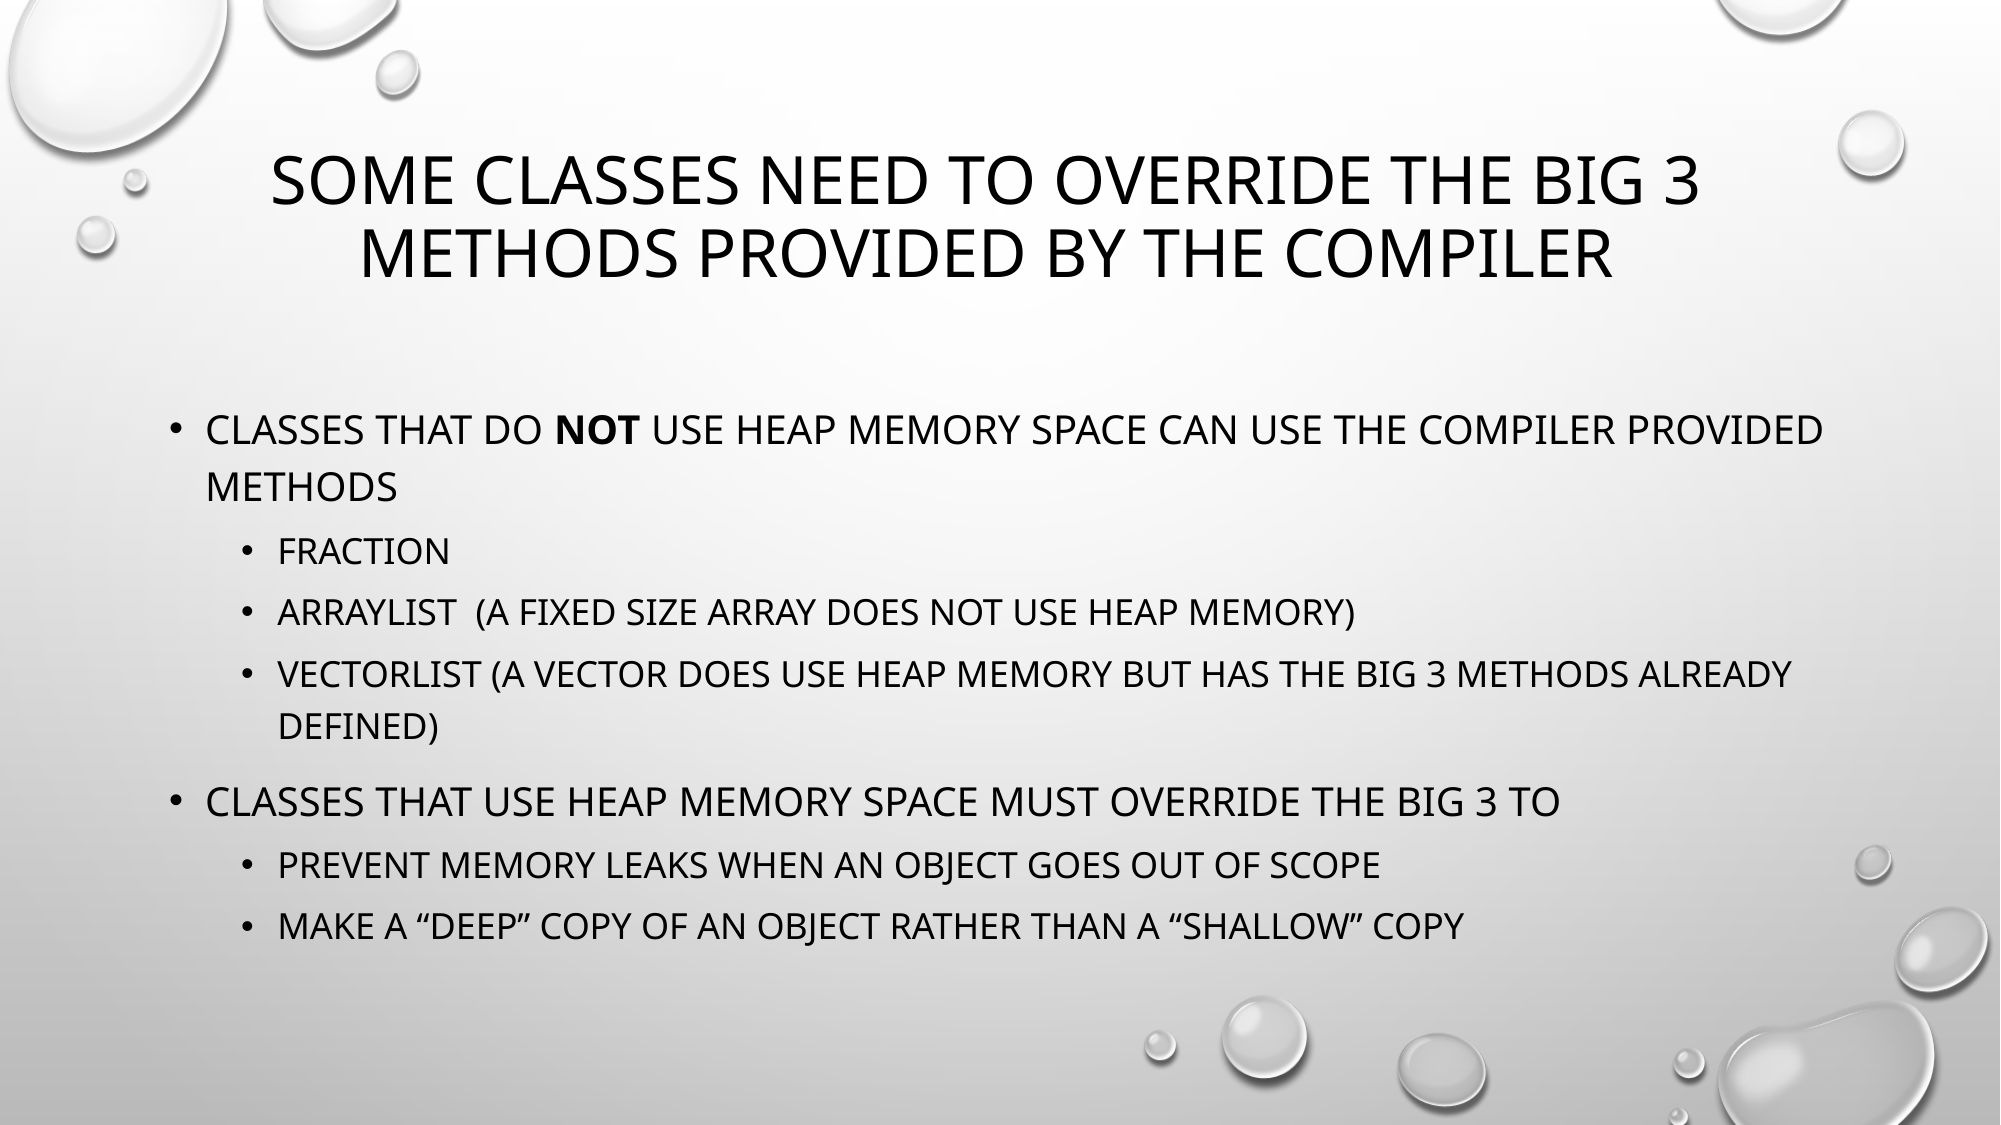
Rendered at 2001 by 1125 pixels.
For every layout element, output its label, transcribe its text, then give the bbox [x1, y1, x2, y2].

picture [0, 0, 2000, 1125]
title Some classes need to override the big 3 methods provided by the compiler [136, 88, 1837, 351]
list Classes that do not use heap memory space can use the compiler provided methods Fraction Arraylist (a fixed size array does not use heap memory) Vectorlist (a vector does use heap memory but has the big 3 methods already defined) Classes that use heap memory space must override the big 3 to Prevent memory leaks when an object goes out of scope Make a “deep” copy of an object rather than a “shallow” copy [154, 387, 1855, 960]
